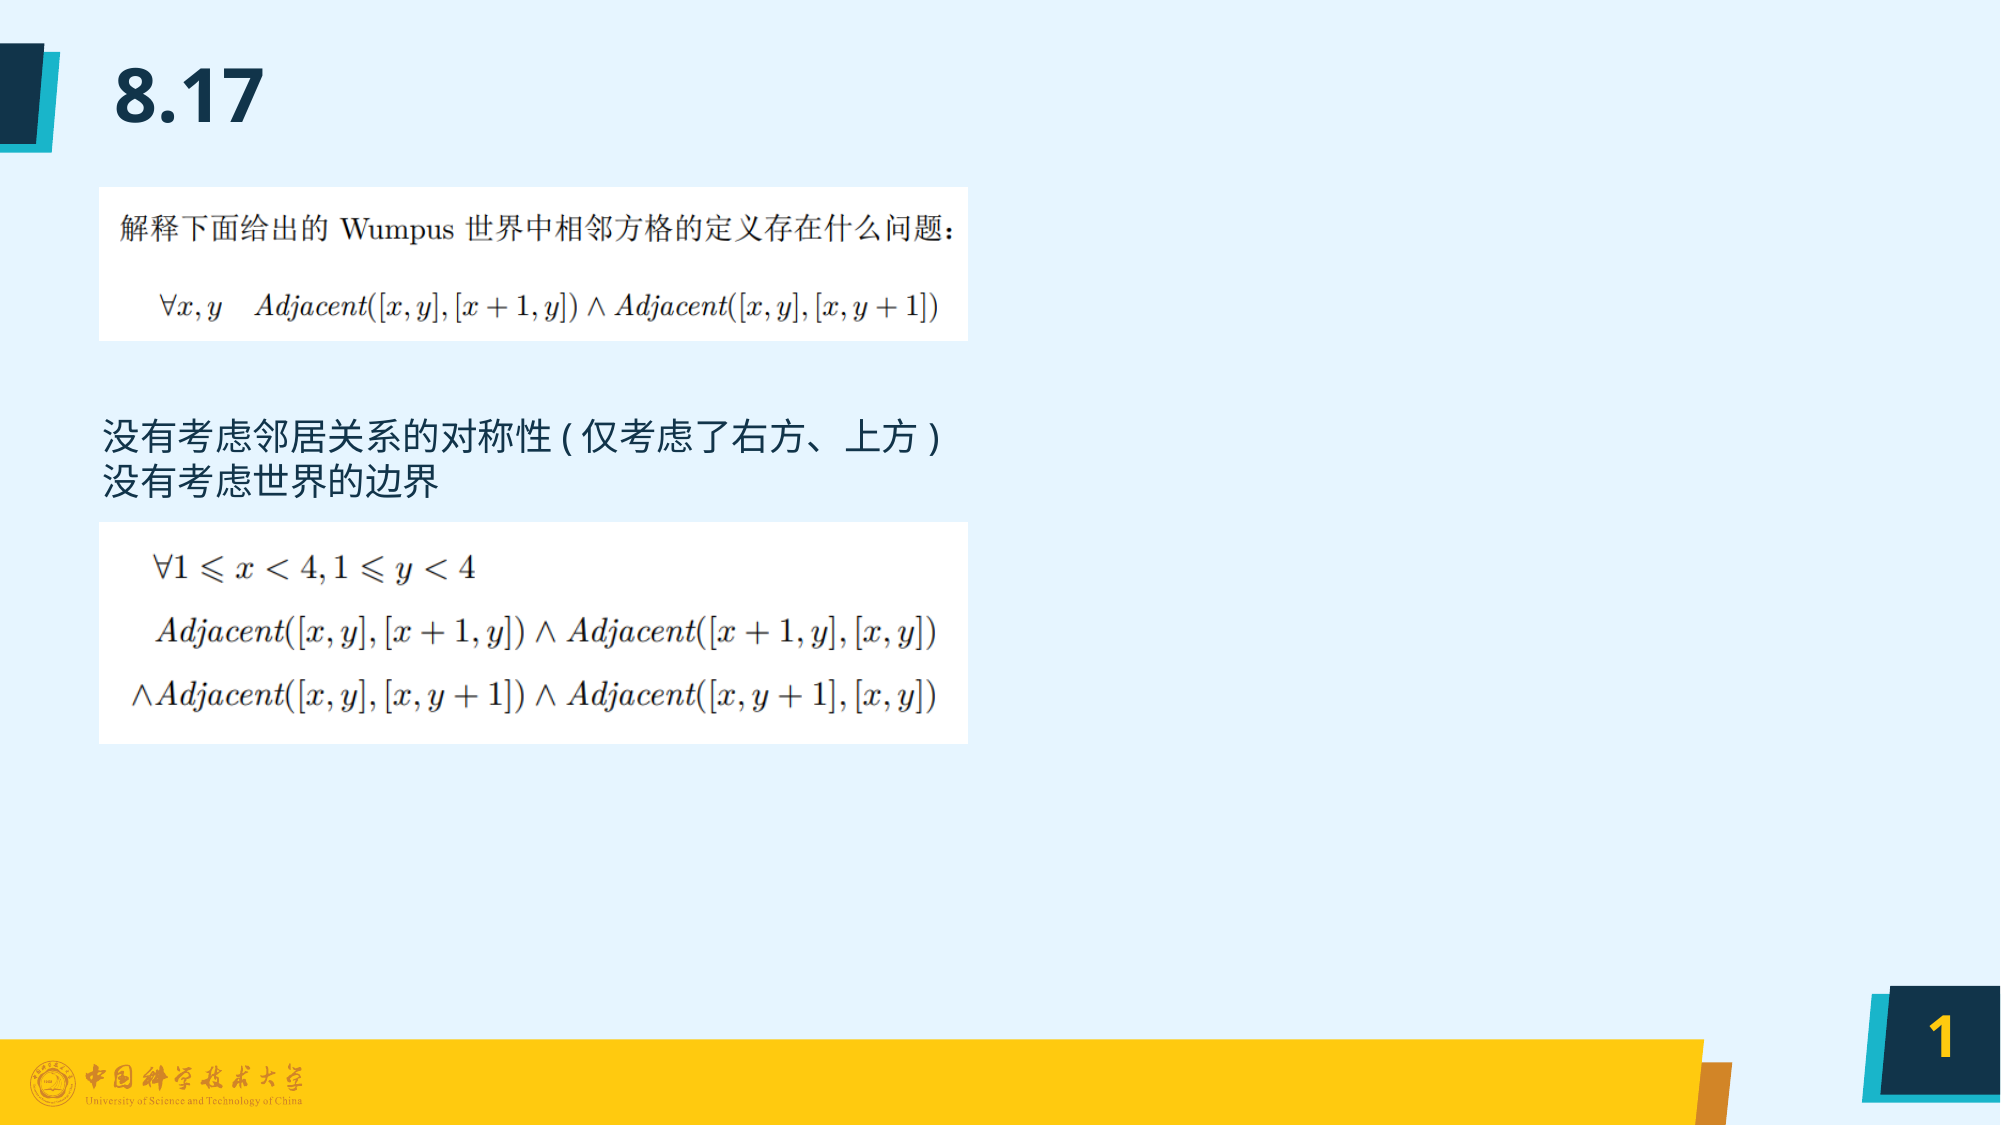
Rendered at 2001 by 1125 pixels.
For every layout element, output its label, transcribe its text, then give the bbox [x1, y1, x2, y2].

picture [99, 522, 968, 744]
picture [99, 187, 969, 341]
slide_number 1 [1898, 993, 1989, 1084]
title 8.17 [99, 43, 1863, 153]
text_box 没有考虑邻居关系的对称性(仅考虑了右方、上方) 没有考虑世界的边界 [87, 405, 1371, 511]
